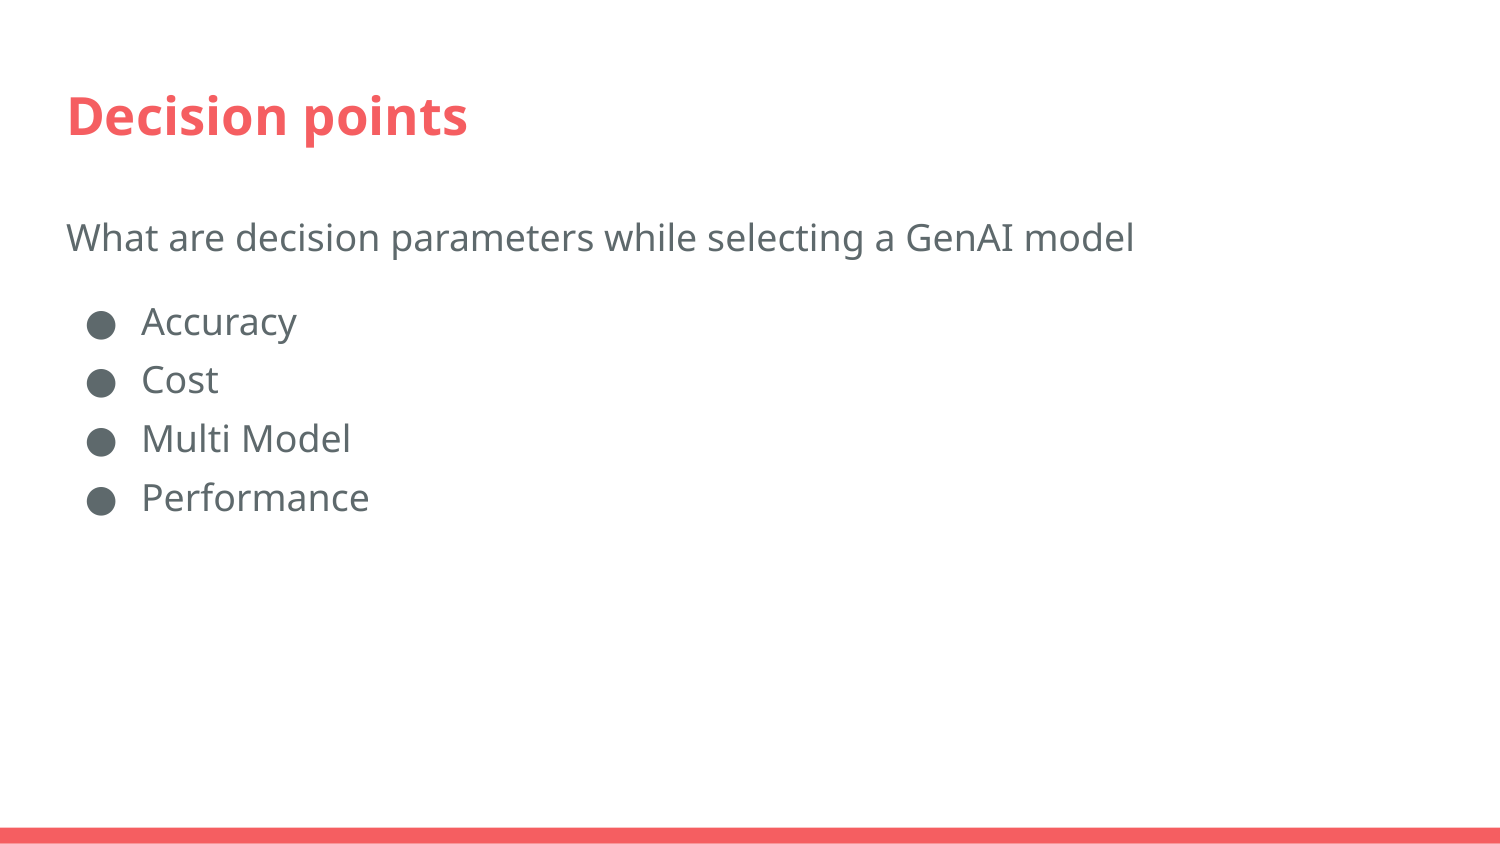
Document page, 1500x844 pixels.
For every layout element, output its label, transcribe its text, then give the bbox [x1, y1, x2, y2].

title Decision points [51, 64, 1449, 167]
list What are decision parameters while selecting a GenAI model Accuracy Cost Multi Model Performance [51, 189, 1449, 750]
